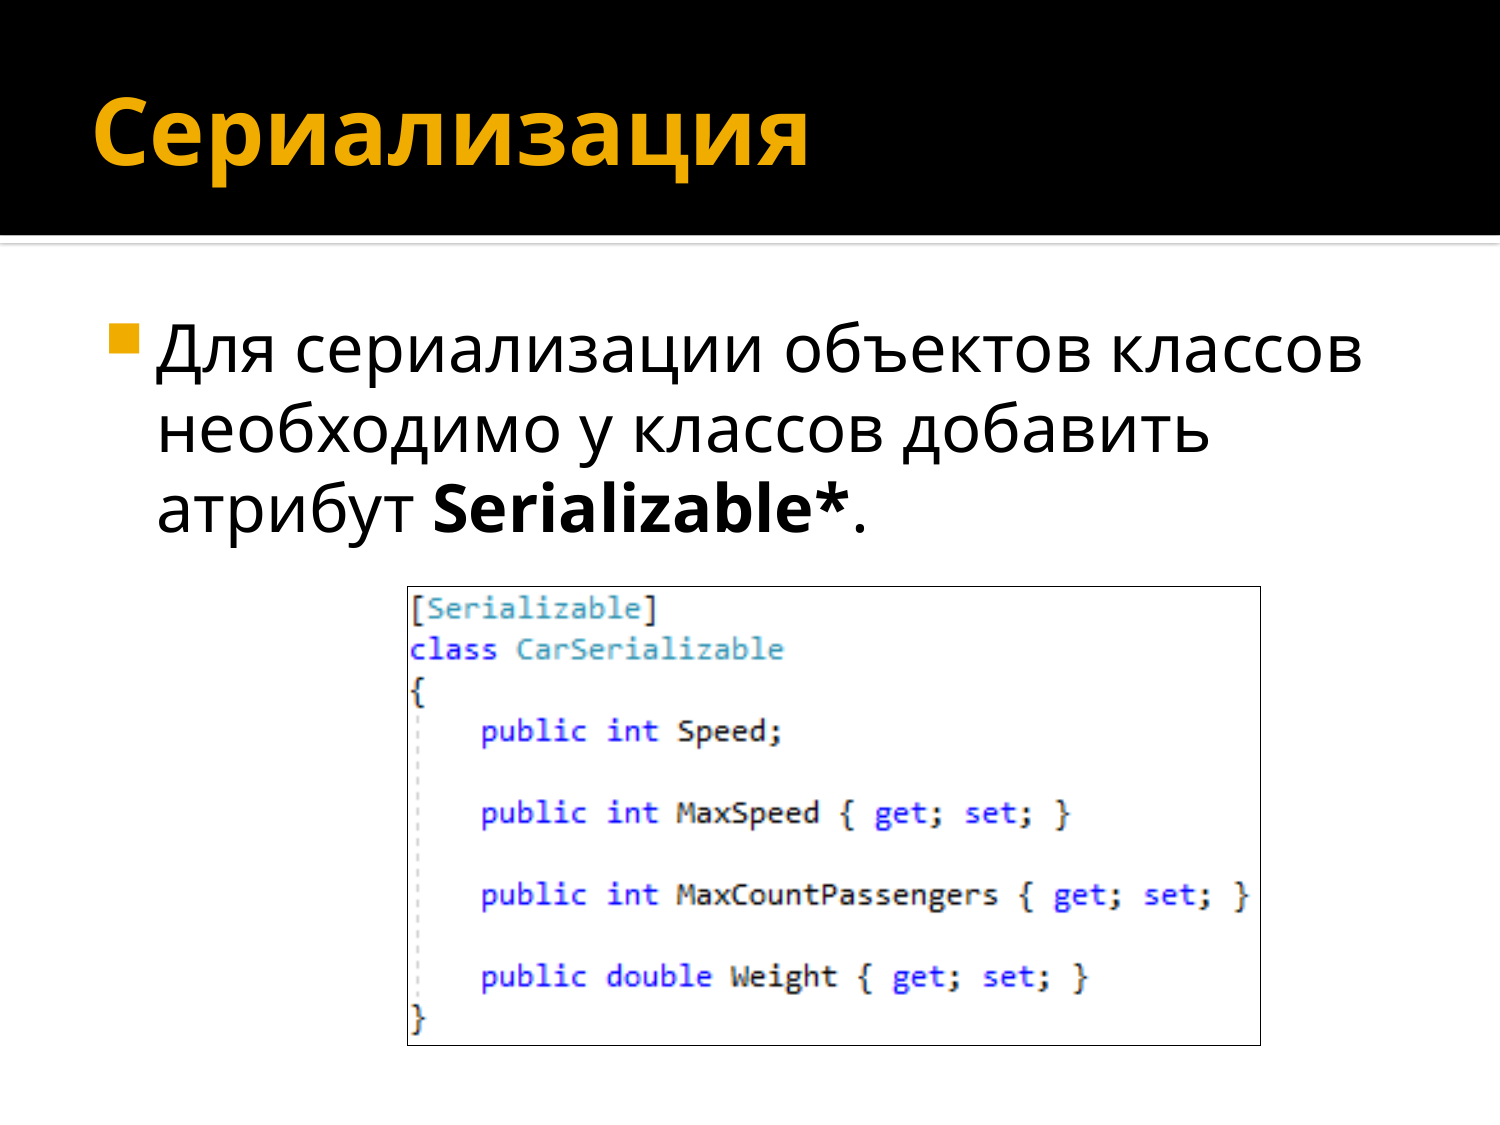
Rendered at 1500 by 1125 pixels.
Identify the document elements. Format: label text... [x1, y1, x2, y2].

title Сериализация [75, 25, 1425, 231]
list Для сериализации объектов классов необходимо у классов добавить атрибут Serializable*. [75, 291, 1425, 1050]
picture [407, 586, 1261, 1046]
